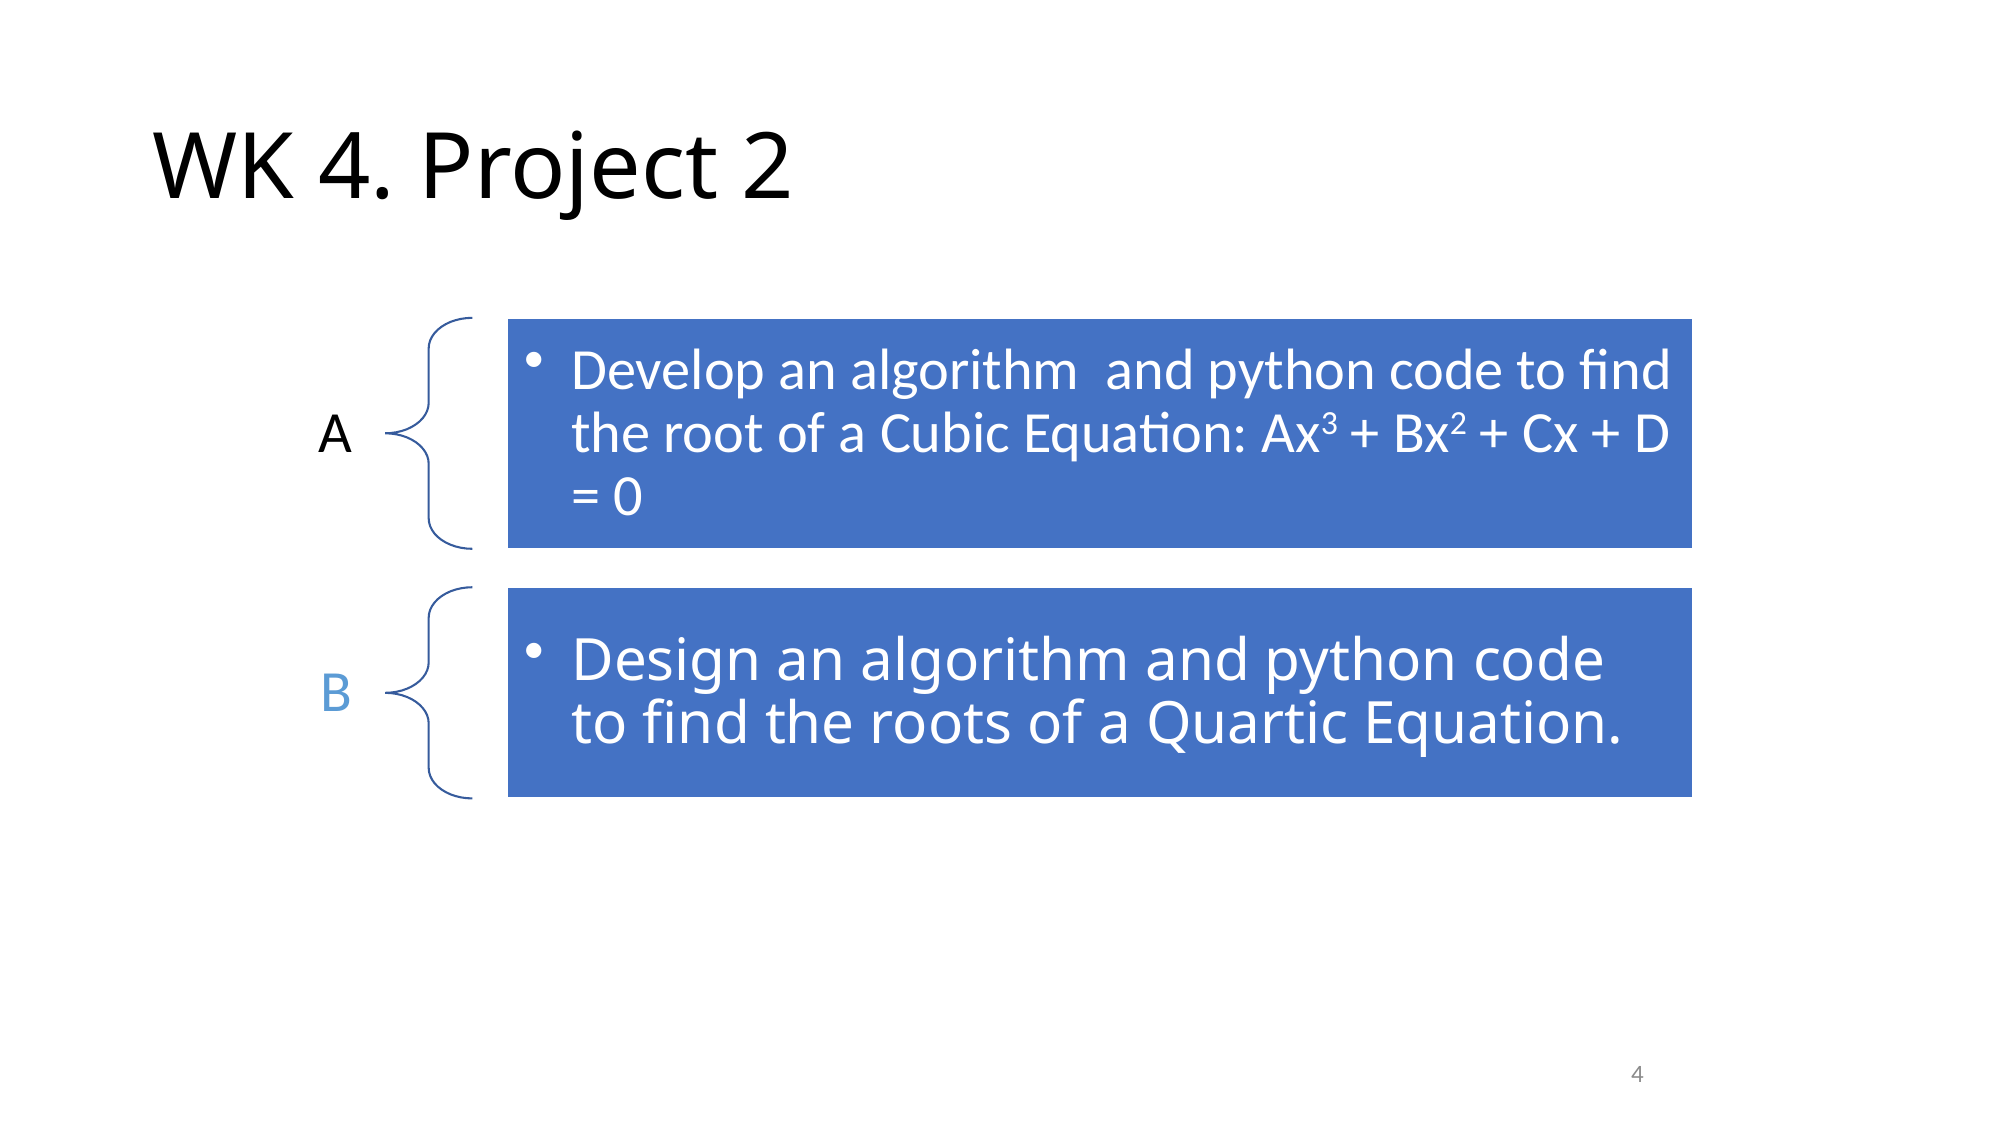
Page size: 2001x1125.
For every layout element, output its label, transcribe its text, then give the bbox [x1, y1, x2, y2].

slide_number 4 [1412, 1042, 1863, 1103]
title WK 4. Project 2 [137, 59, 1863, 278]
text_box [0, 238, 1694, 879]
